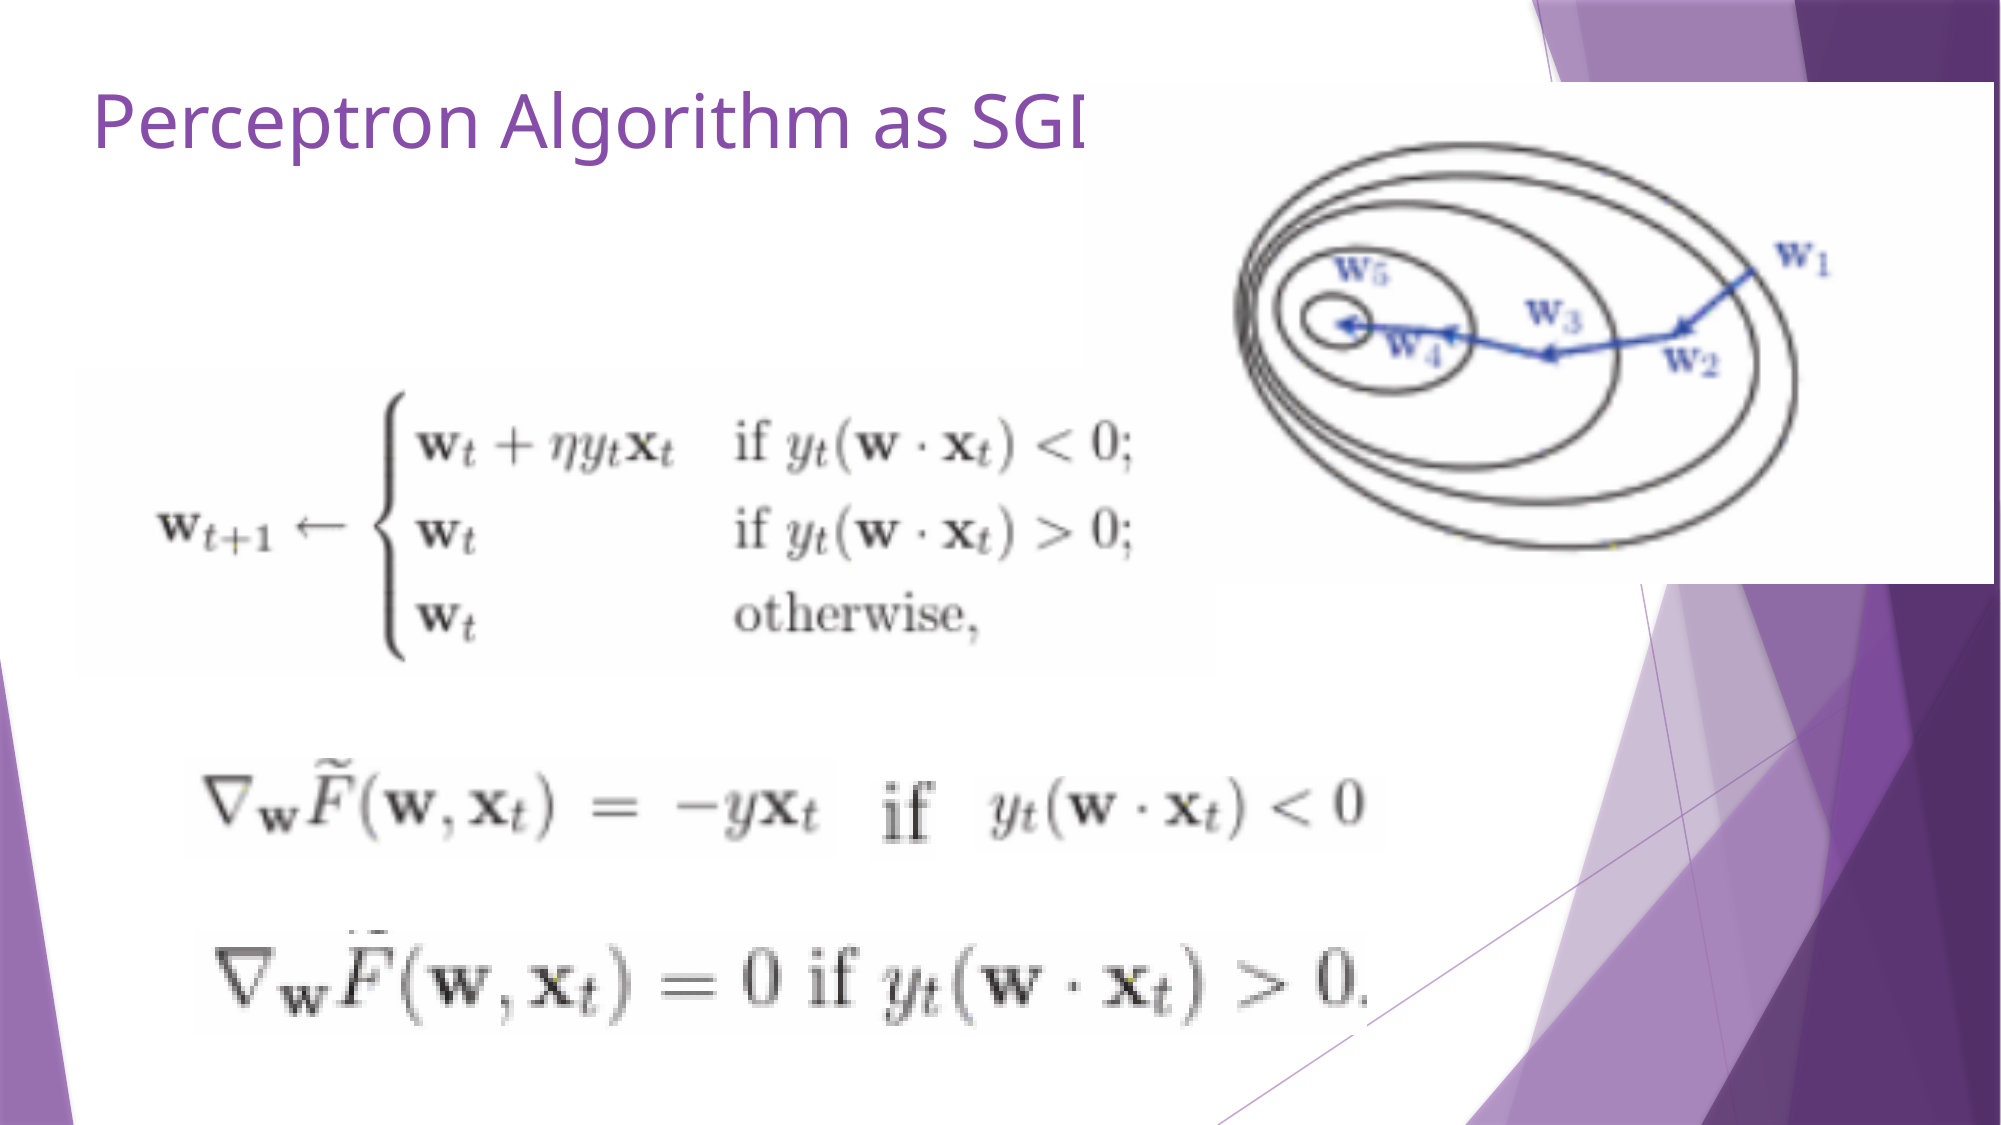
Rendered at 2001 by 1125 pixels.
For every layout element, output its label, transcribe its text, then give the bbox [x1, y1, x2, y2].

picture [973, 775, 1386, 852]
title Perceptron Algorithm as SGD [76, 65, 1722, 283]
picture [76, 82, 1994, 679]
picture [184, 757, 836, 858]
picture [193, 929, 1368, 1035]
picture [868, 781, 937, 863]
